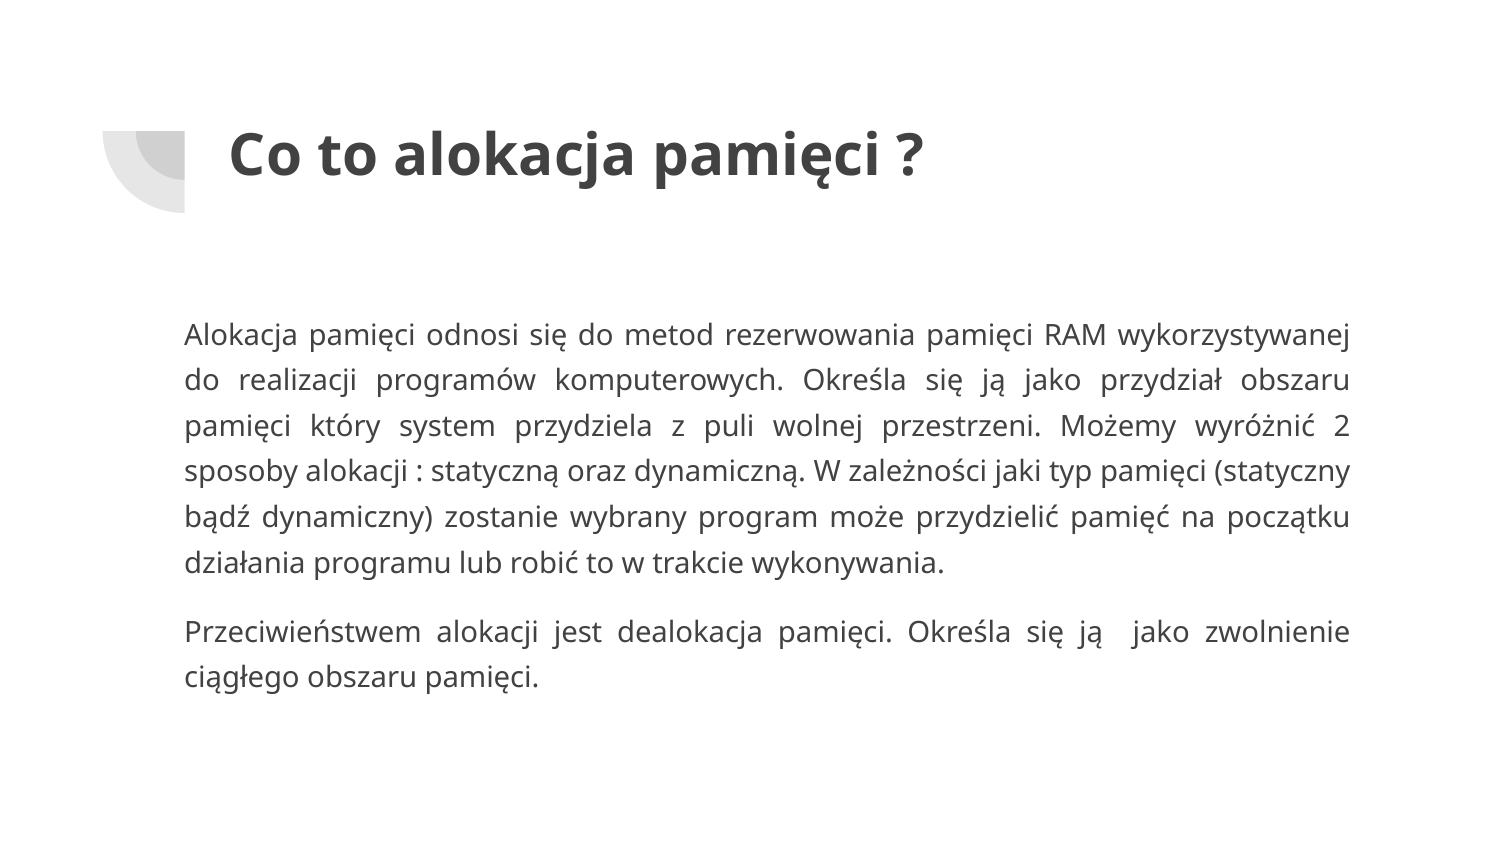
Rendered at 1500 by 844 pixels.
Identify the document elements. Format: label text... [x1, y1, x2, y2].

list Alokacja pamięci odnosi się do metod rezerwowania pamięci RAM wykorzystywanej do realizacji programów komputerowych. Określa się ją jako przydział obszaru pamięci który system przydziela z puli wolnej przestrzeni. Możemy wyróżnić 2 sposoby alokacji : statyczną oraz dynamiczną. W zależności jaki typ pamięci (statyczny bądź dynamiczny) zostanie wybrany program może przydzielić pamięć na początku działania programu lub robić to w trakcie wykonywania. Przeciwieństwem alokacji jest dealokacja pamięci. Określa się ją jako zwolnienie ciągłego obszaru pamięci. [169, 292, 1368, 744]
title Co to alokacja pamięci ? [213, 98, 1368, 263]
